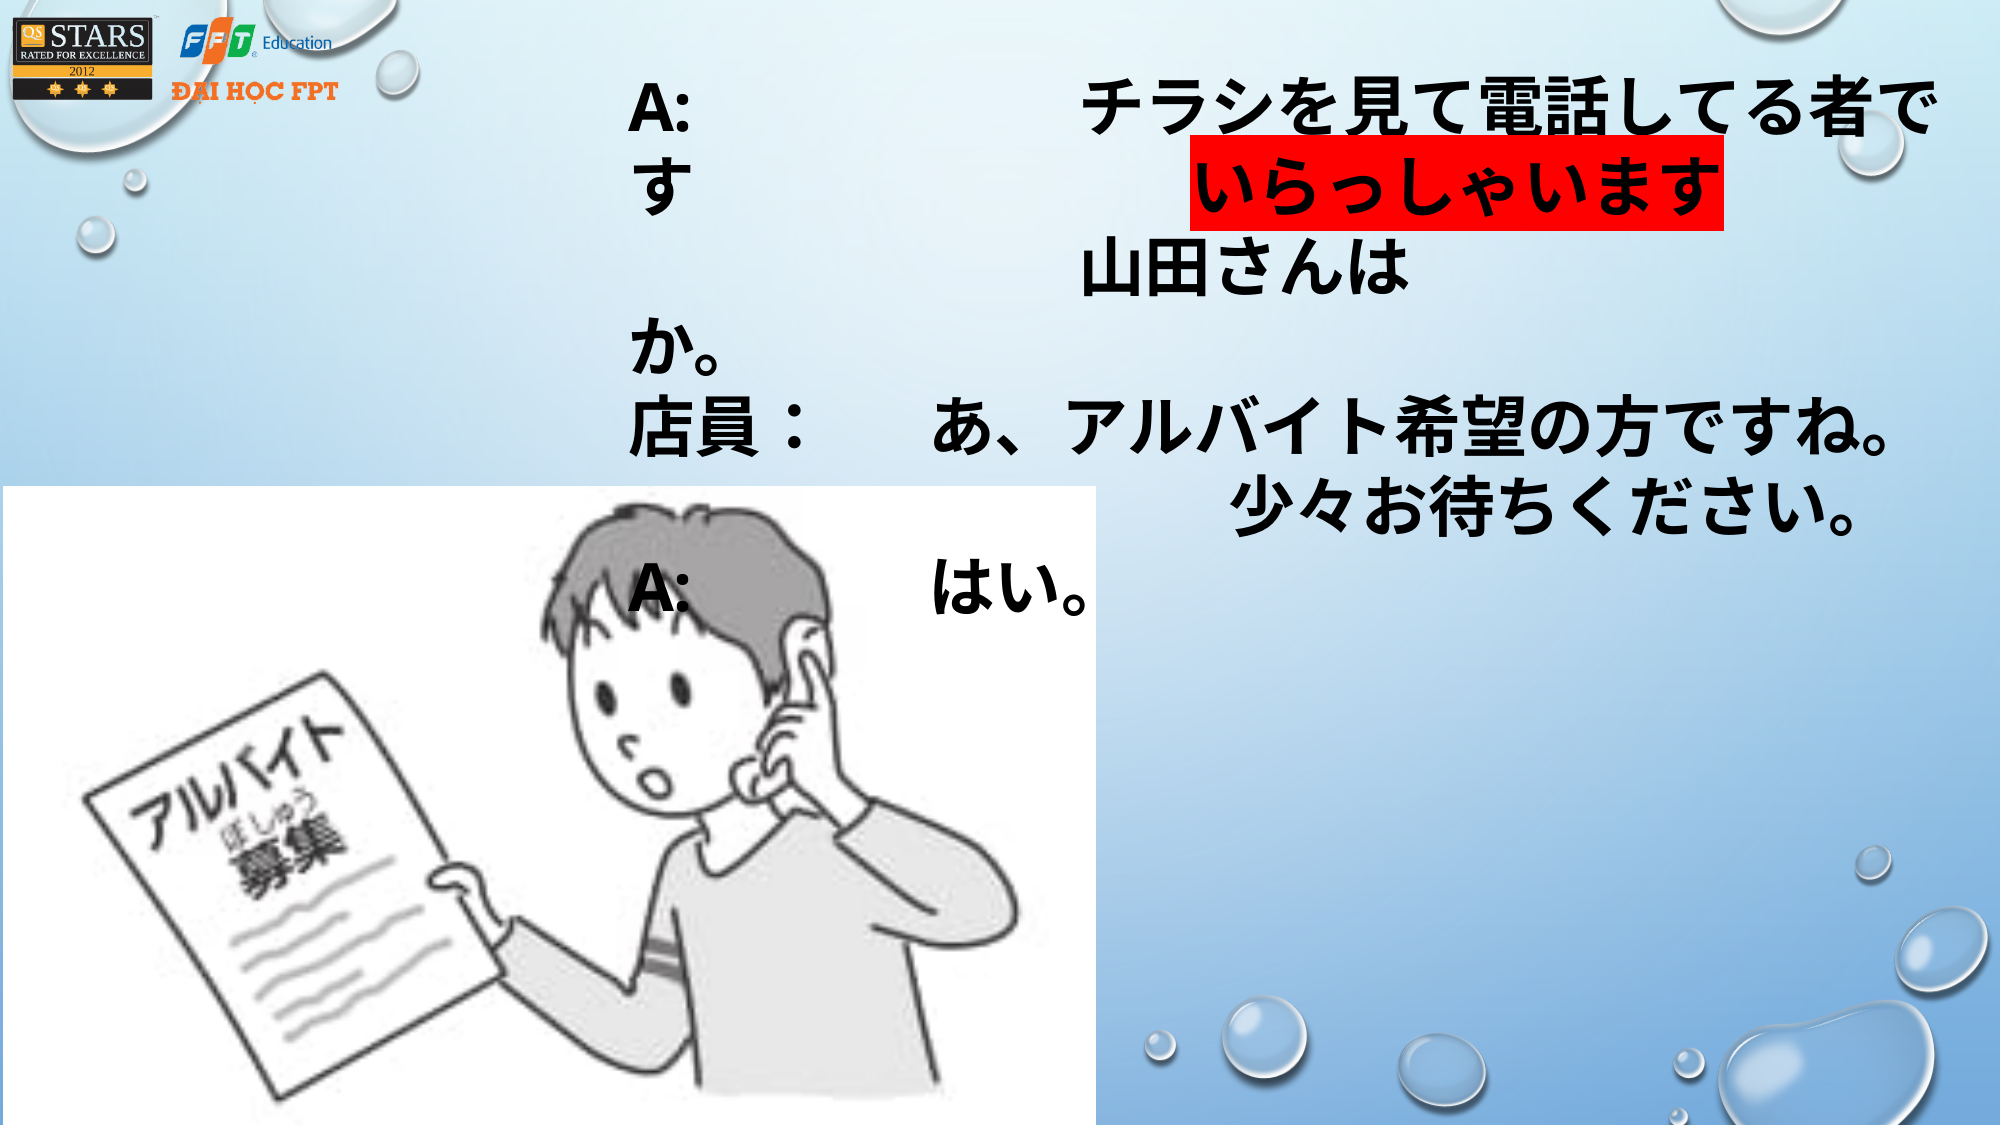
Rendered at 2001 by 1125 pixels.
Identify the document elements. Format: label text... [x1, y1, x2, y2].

text_box A: チラシを見て電話してる者です 山田さんは か。 店員： あ、アルバイト希望の方ですね。 少々お待ちください。 A: はい。 [613, 57, 1960, 633]
text_box いらっしゃいます [1175, 137, 1739, 233]
picture [0, 0, 2000, 1125]
